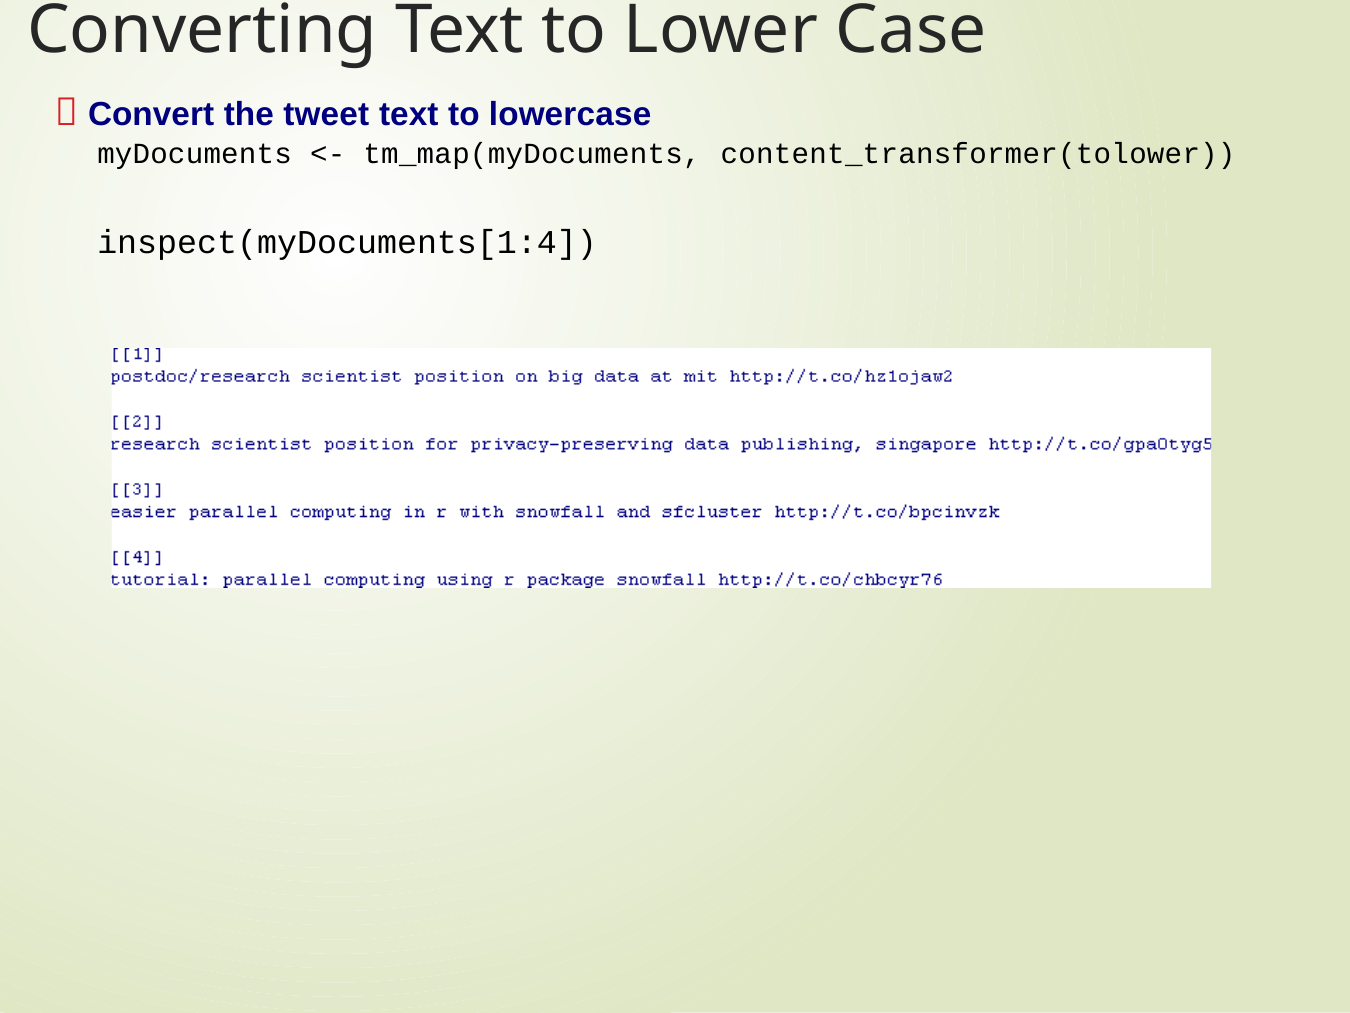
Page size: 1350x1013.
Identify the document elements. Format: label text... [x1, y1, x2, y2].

title Converting Text to Lower Case [24, 0, 1125, 154]
text_box [111, 348, 1212, 588]
text_box  Convert the tweet text to lowercase myDocuments <- tm_map(myDocuments, content_transformer(tolower)) inspect(myDocuments[1:4]) [52, 84, 1255, 260]
